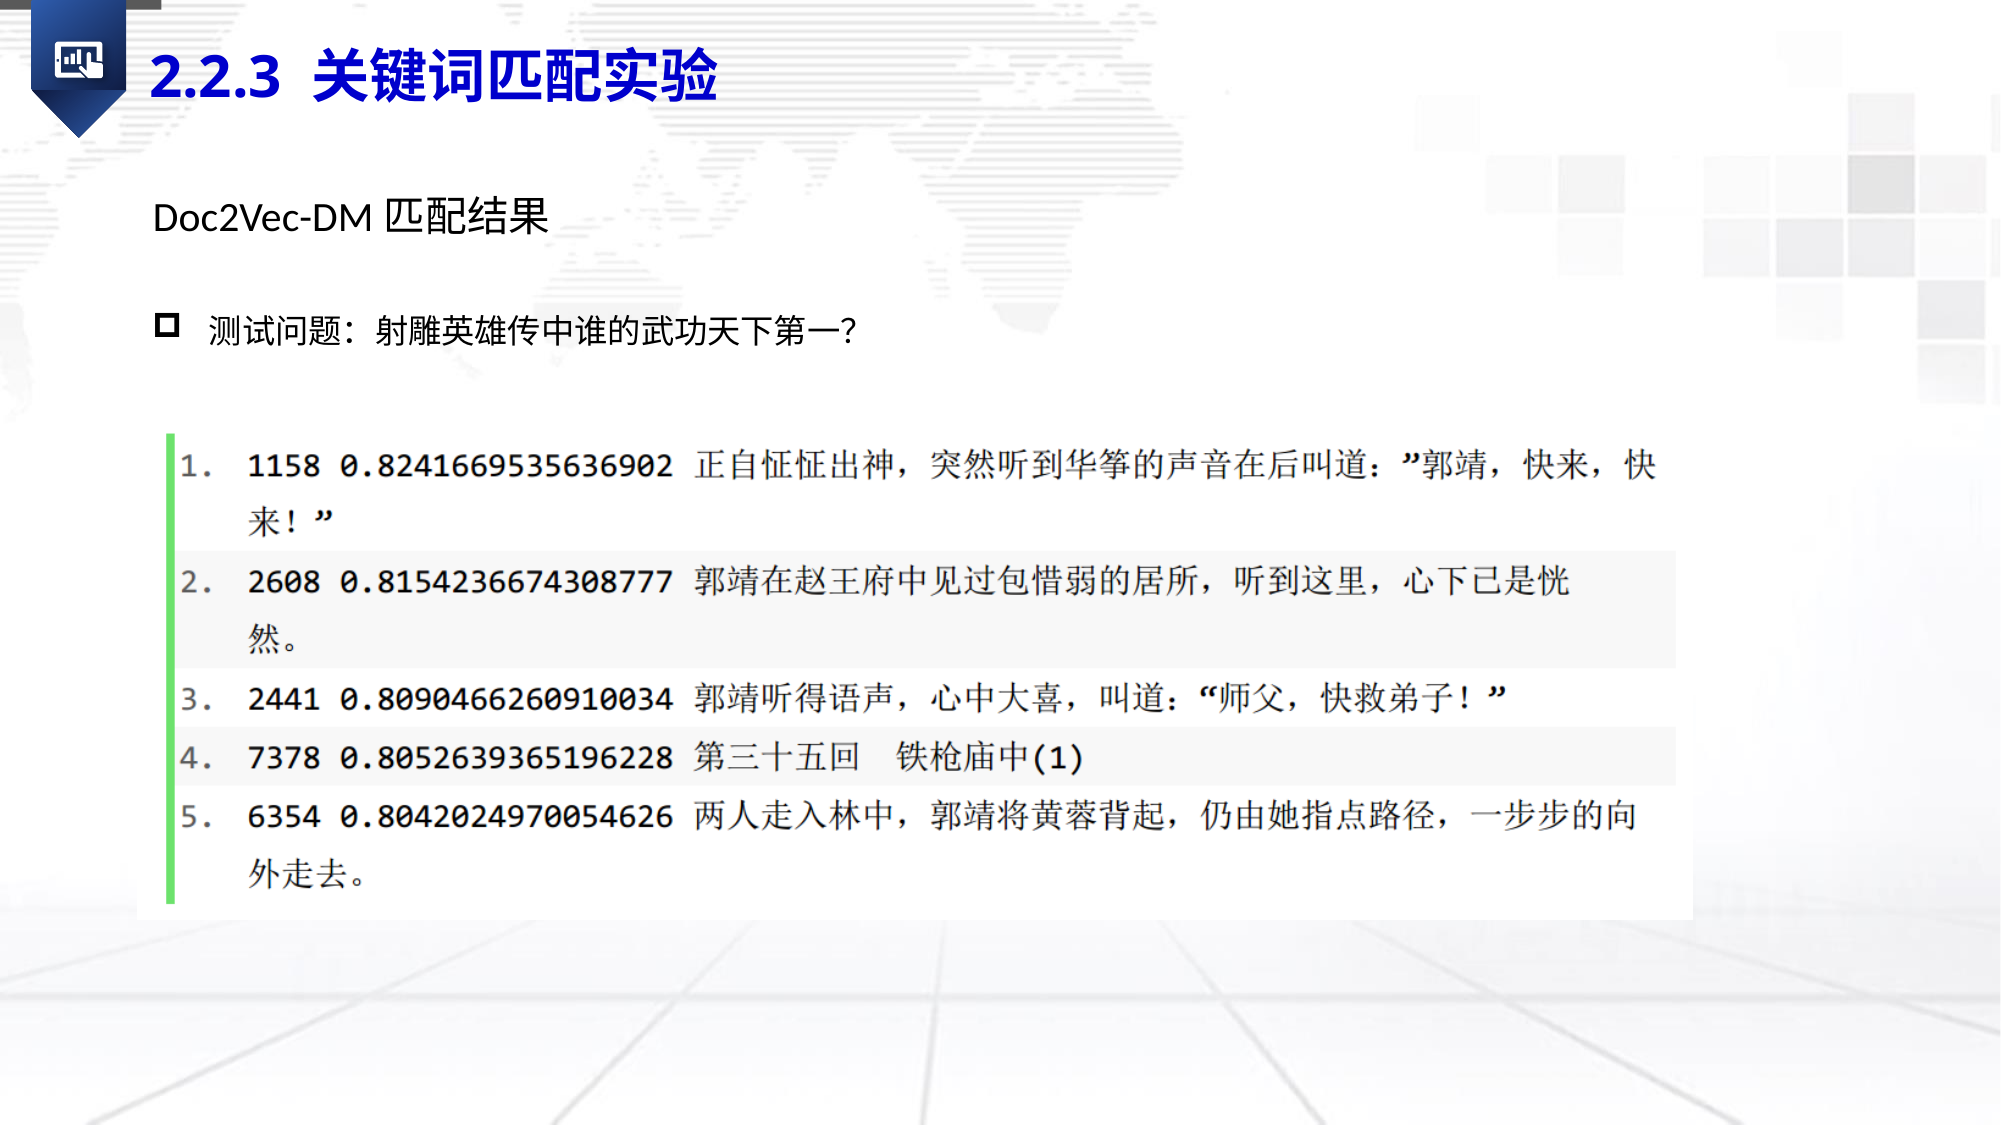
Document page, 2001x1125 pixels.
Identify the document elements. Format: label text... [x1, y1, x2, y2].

text_box Doc2Vec-DM匹配结果 [137, 172, 610, 248]
text_box [0, 0, 29, 12]
picture [0, 0, 2001, 1125]
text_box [31, 0, 127, 138]
text_box 测试问题：射雕英雄传中谁的武功天下第一？ [137, 290, 940, 358]
text_box [129, 0, 163, 12]
text_box 2.2.3 关键词匹配实验 [137, 33, 1024, 115]
